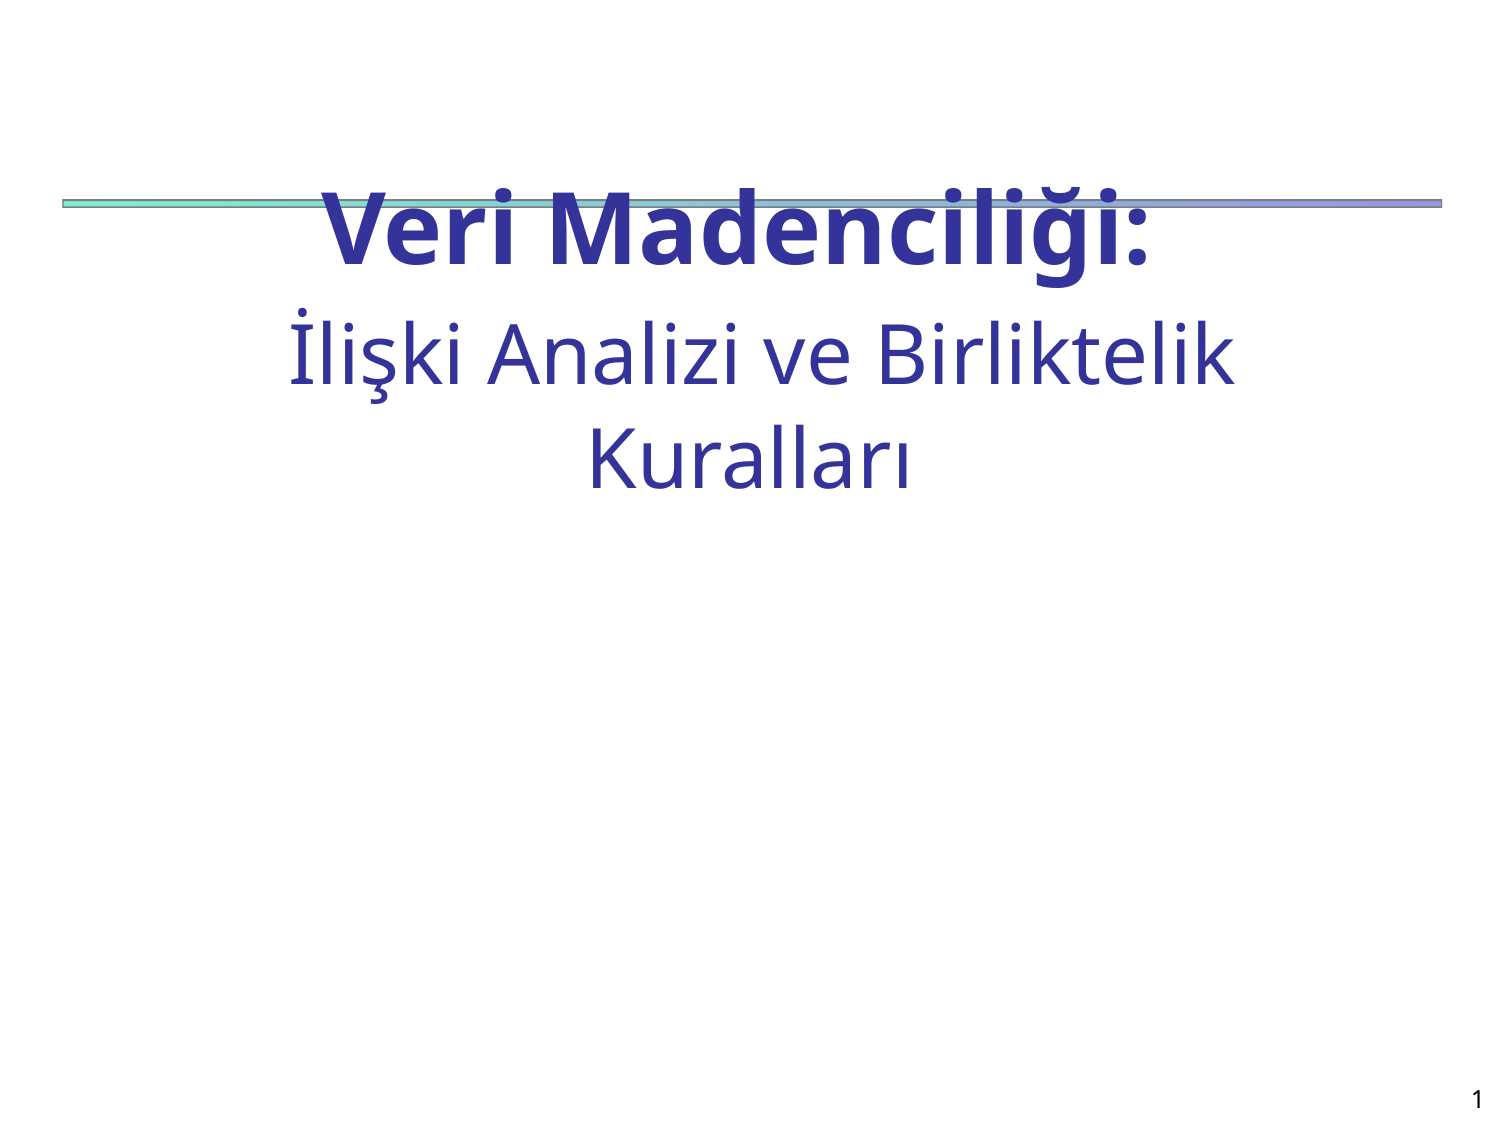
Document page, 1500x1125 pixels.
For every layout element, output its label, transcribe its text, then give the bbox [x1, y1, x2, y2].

title Veri Madenciliği: İlişki Analizi ve Birliktelik Kuralları [87, 62, 1413, 513]
slide_number 1 [1187, 1062, 1500, 1125]
